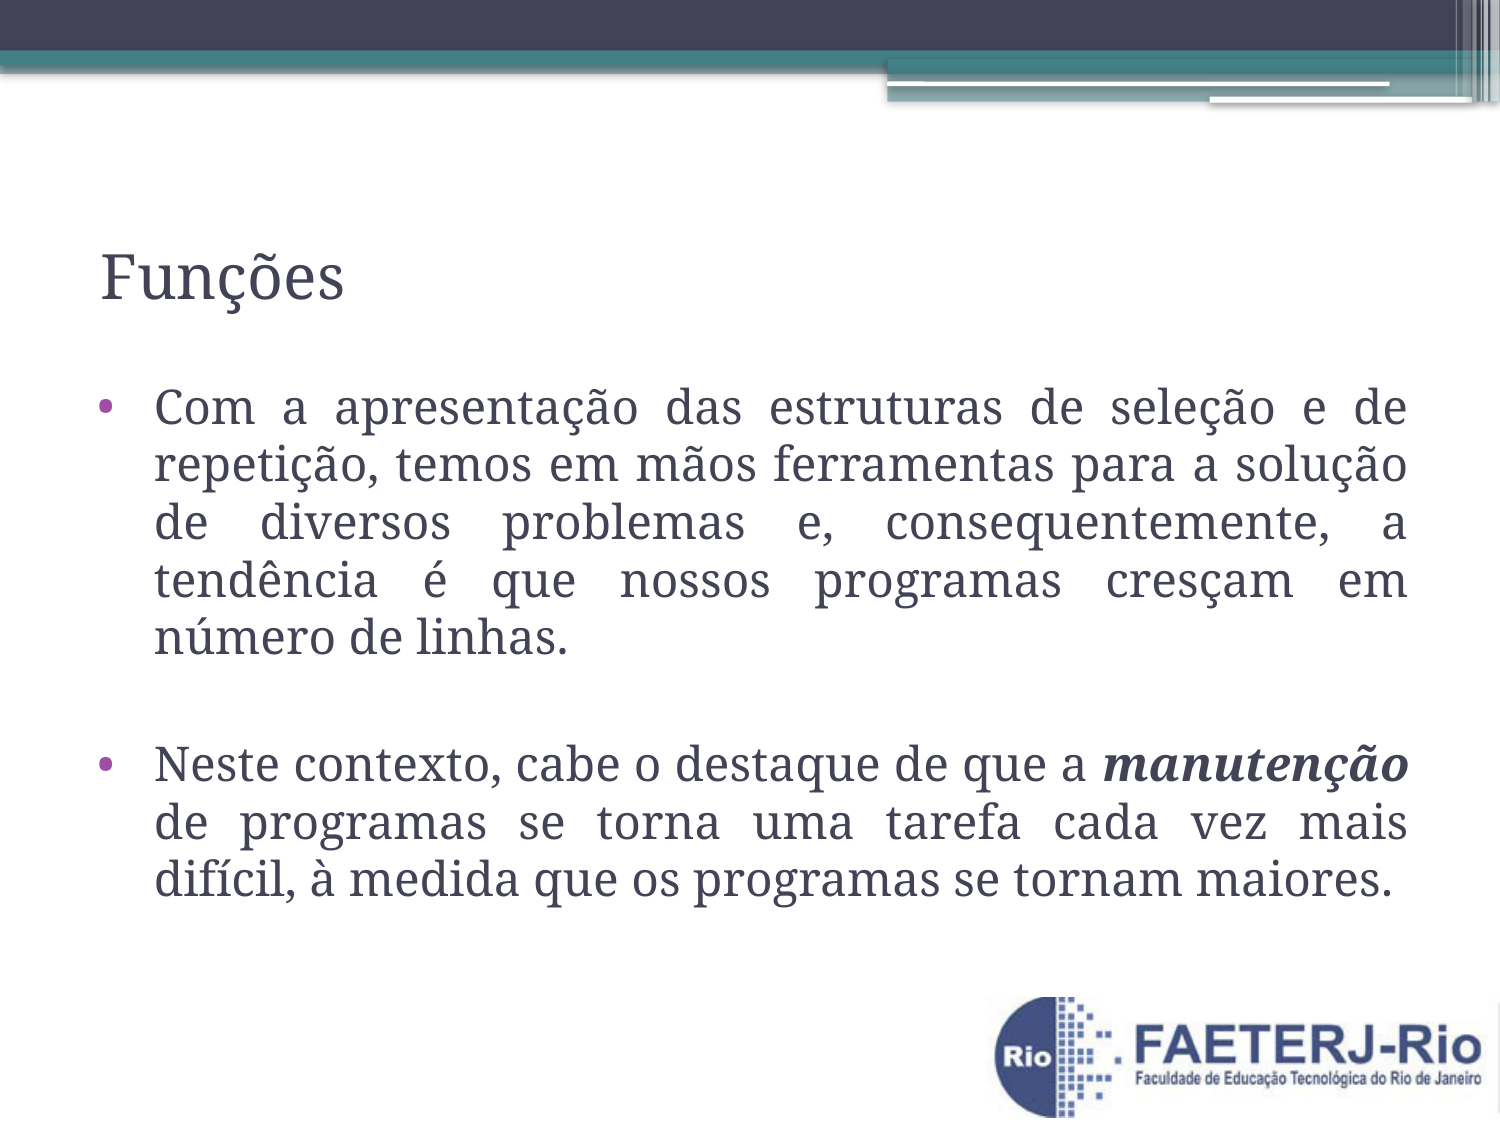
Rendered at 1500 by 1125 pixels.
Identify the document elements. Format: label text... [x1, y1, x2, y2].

picture [987, 996, 1500, 1118]
title Funções [75, 187, 1425, 363]
list Com a apresentação das estruturas de seleção e de repetição, temos em mãos ferramentas para a solução de diversos problemas e, consequentemente, a tendência é que nossos programas cresçam em número de linhas. Neste contexto, cabe o destaque de que a manutenção de programas se torna uma tarefa cada vez mais difícil, à medida que os programas se tornam maiores. [75, 368, 1425, 976]
